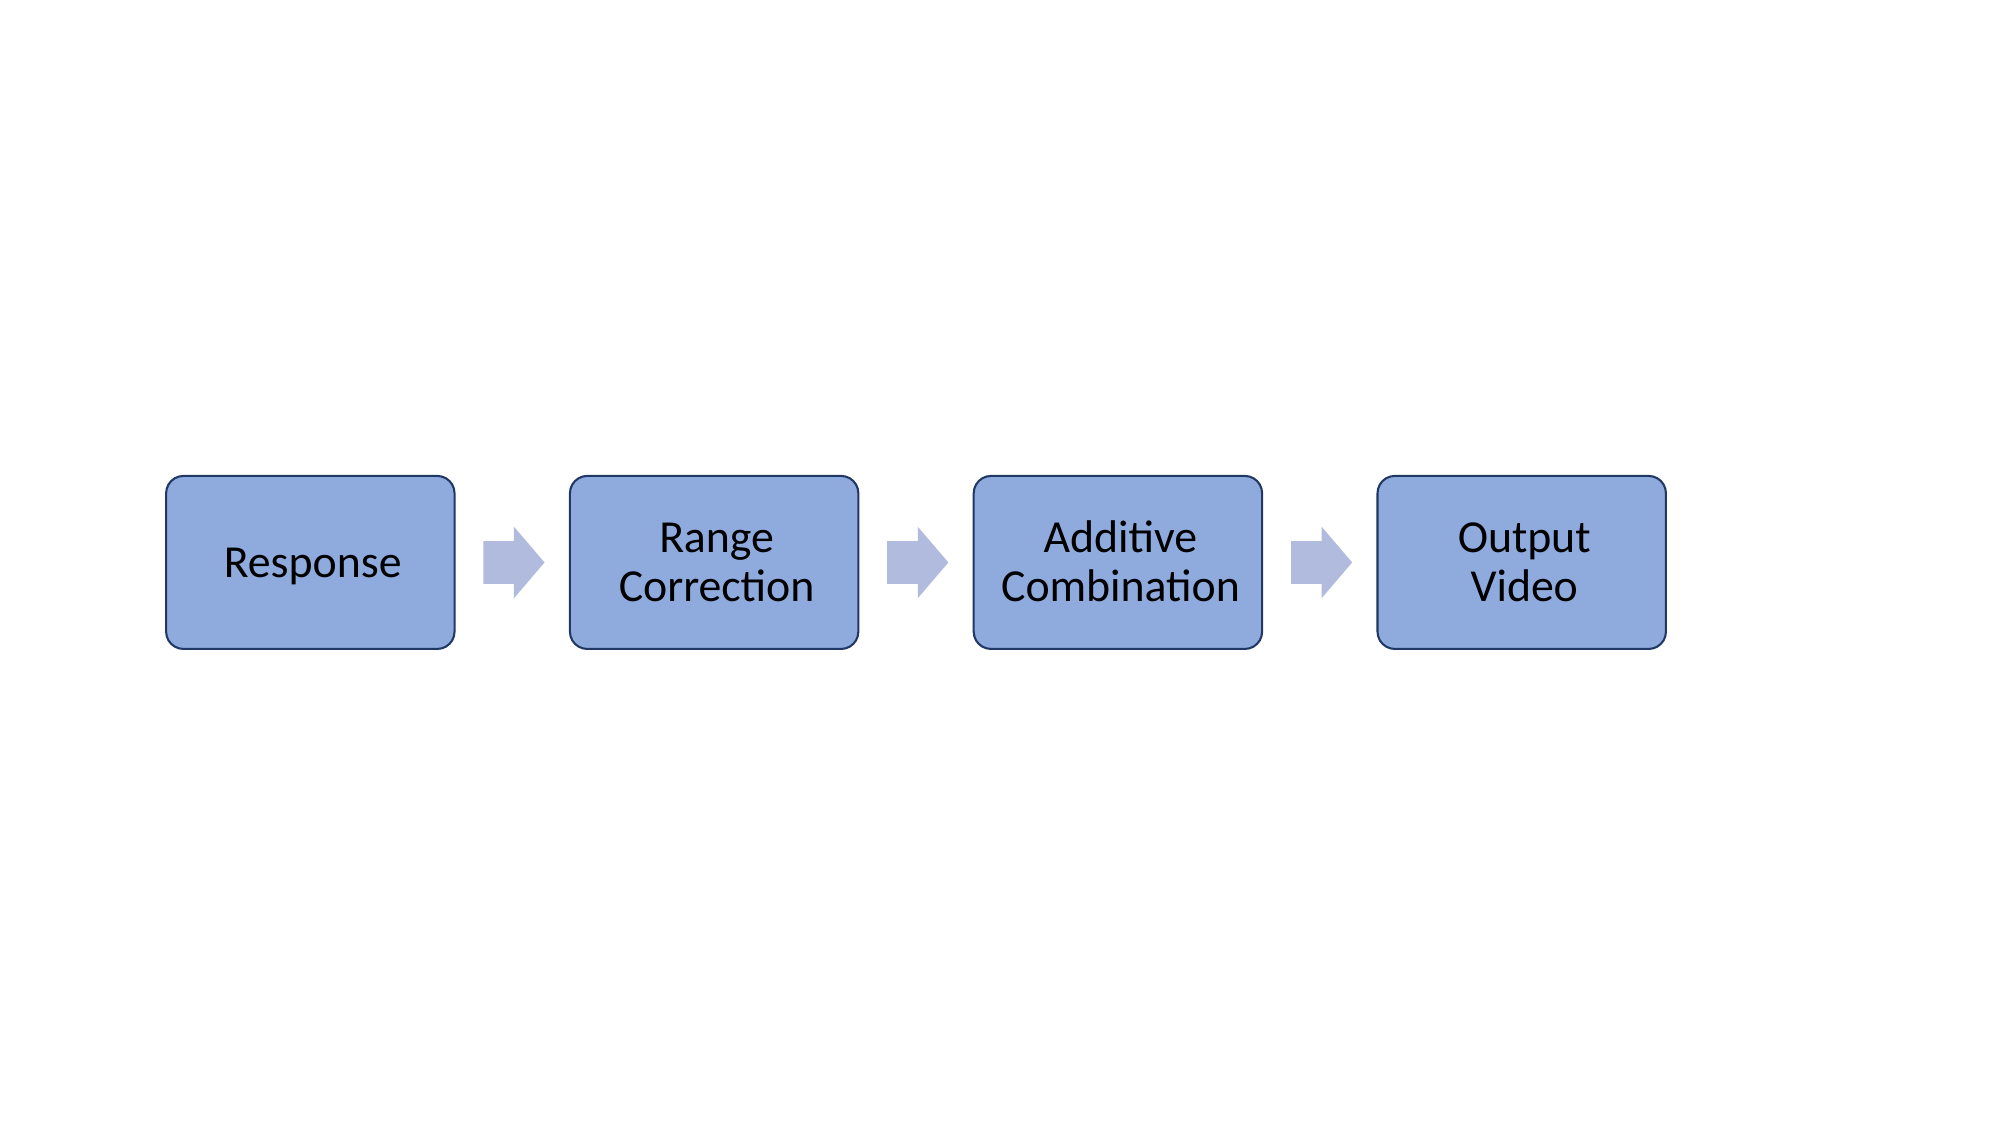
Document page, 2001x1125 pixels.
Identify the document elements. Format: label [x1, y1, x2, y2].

text_box [165, 117, 1667, 1007]
